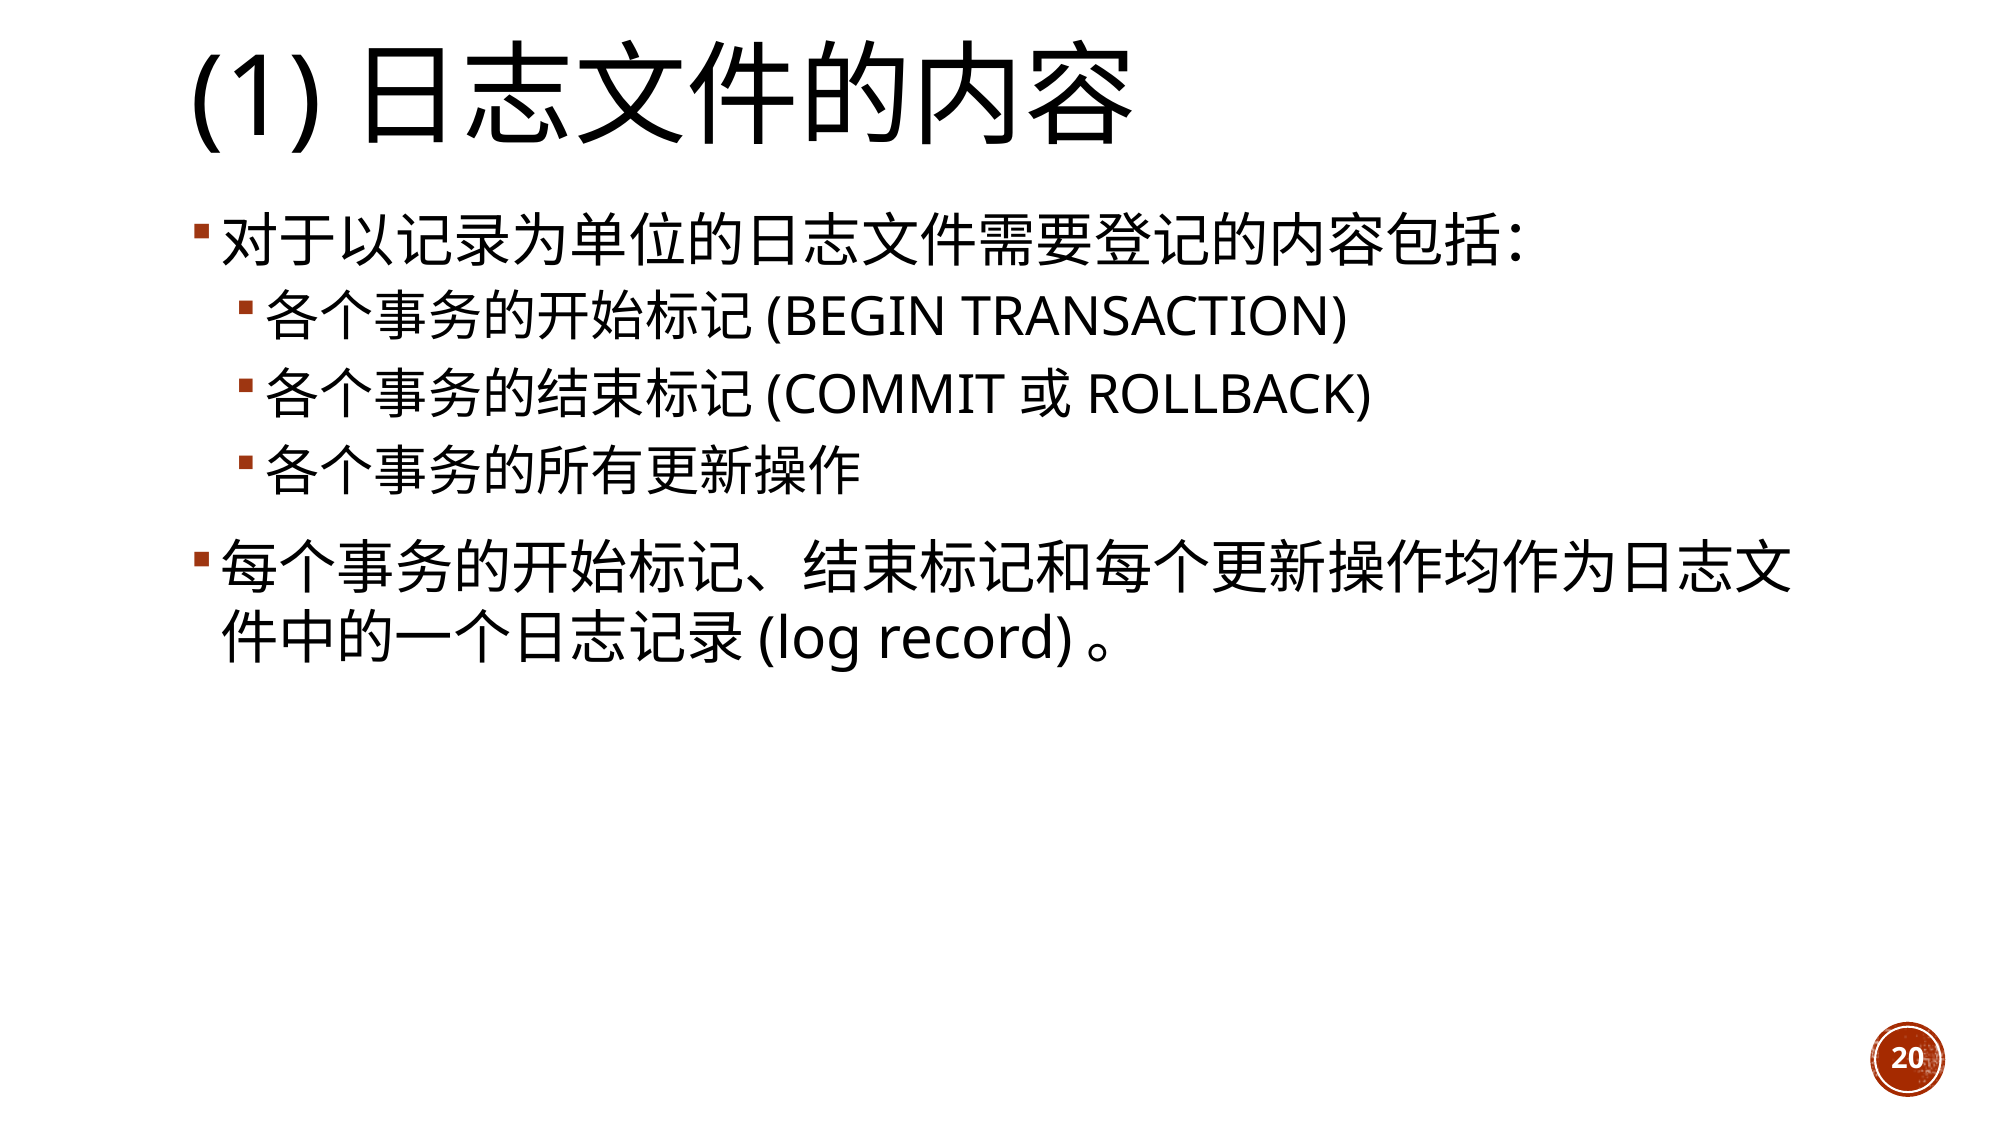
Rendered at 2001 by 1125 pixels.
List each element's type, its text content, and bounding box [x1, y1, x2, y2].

title (1)日志文件的内容 [175, 12, 1826, 186]
list 对于以记录为单位的日志文件需要登记的内容包括： 各个事务的开始标记(BEGIN TRANSACTION) 各个事务的结束标记(COMMIT或ROLLBACK) 各个事务的所有更新操作 每个事务的开始标记、结束标记和每个更新操作均作为日志文件中的一个日志记录(log record)。 [175, 195, 1826, 1013]
slide_number 20 [1855, 1028, 1961, 1089]
